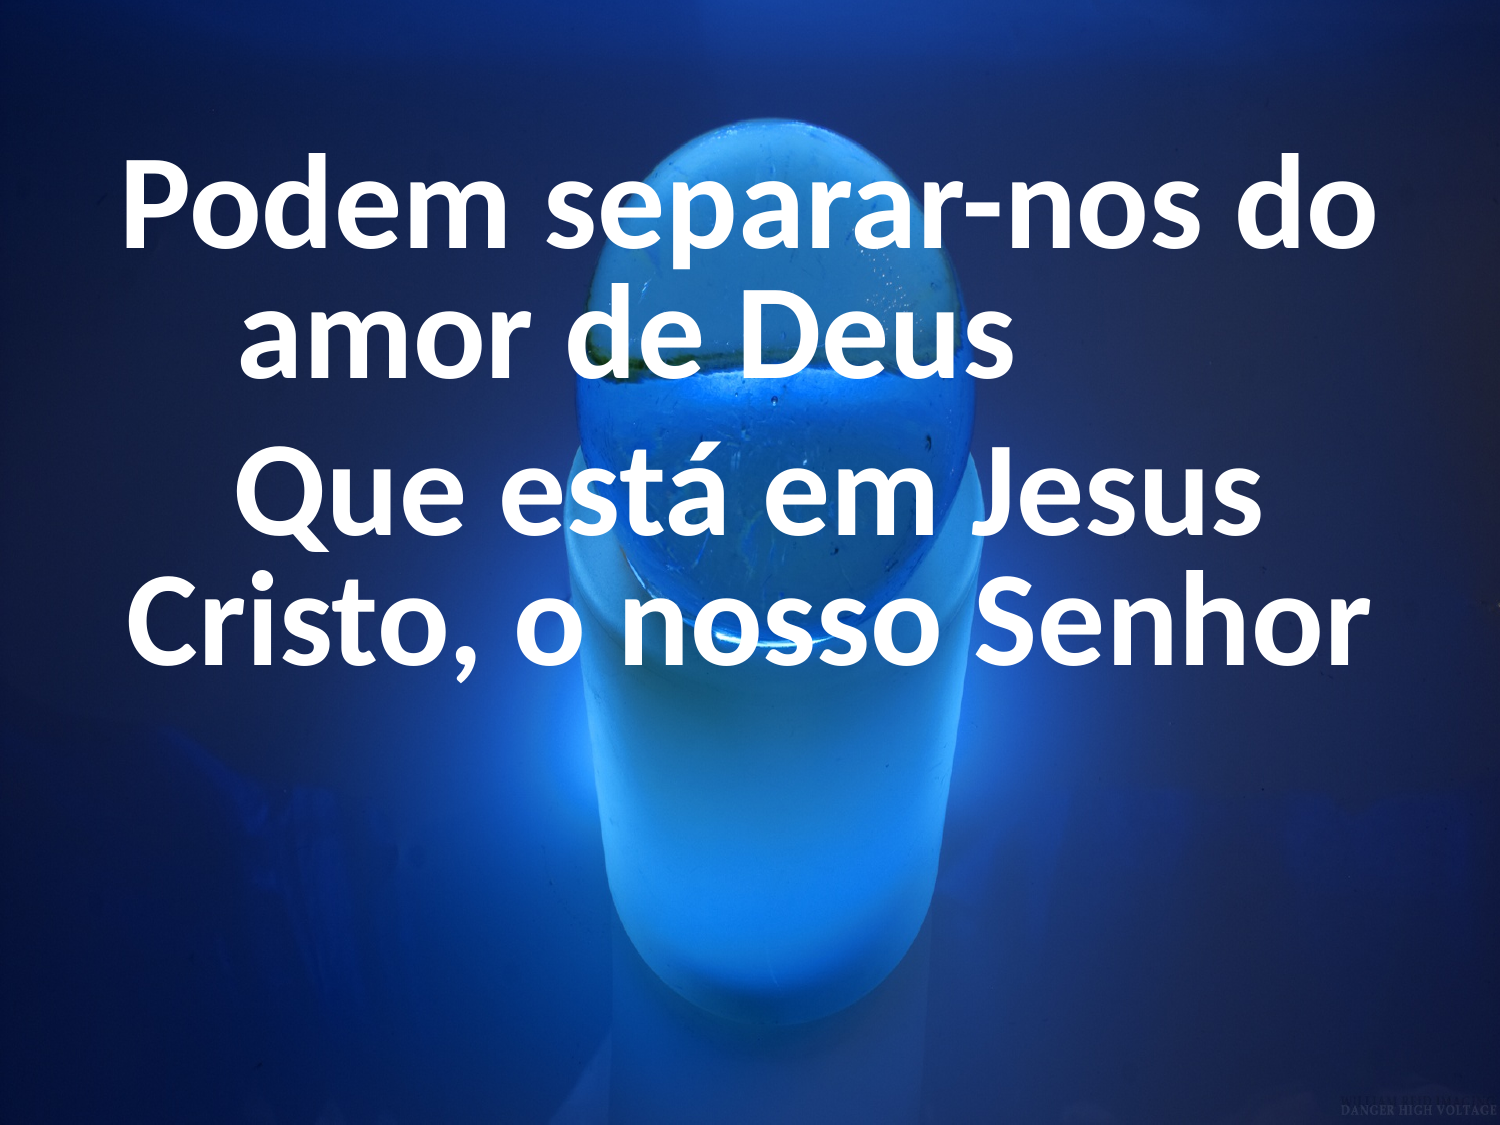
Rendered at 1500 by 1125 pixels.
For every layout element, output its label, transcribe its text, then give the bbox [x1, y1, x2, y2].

list Podem separar-nos do amor de Deus Que está em Jesus Cristo, o nosso Senhor [74, 136, 1426, 988]
picture [0, 0, 1500, 1125]
